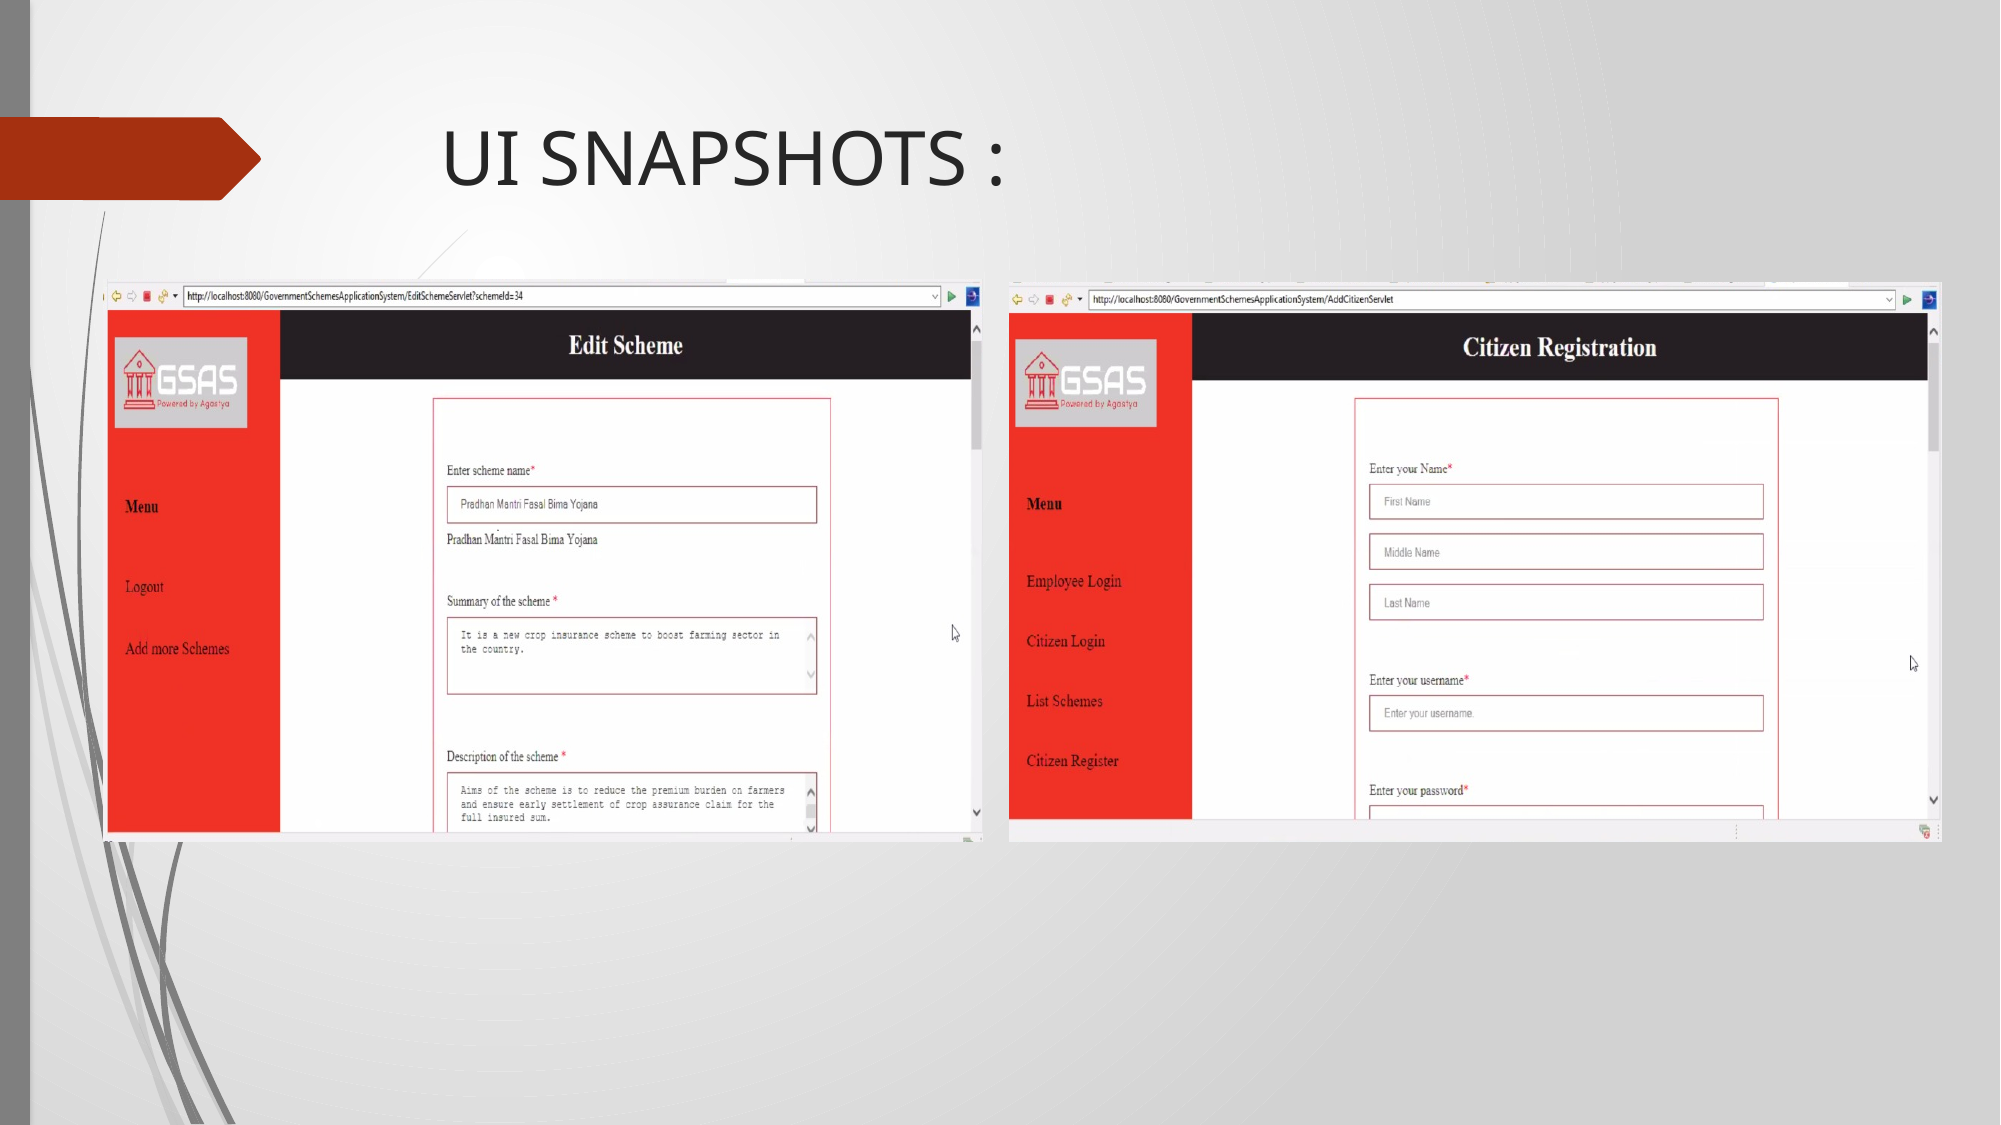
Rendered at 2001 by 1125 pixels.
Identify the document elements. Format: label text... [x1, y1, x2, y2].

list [103, 279, 983, 842]
picture [1009, 282, 1943, 843]
title UI SNAPSHOTS : [425, 102, 1888, 313]
